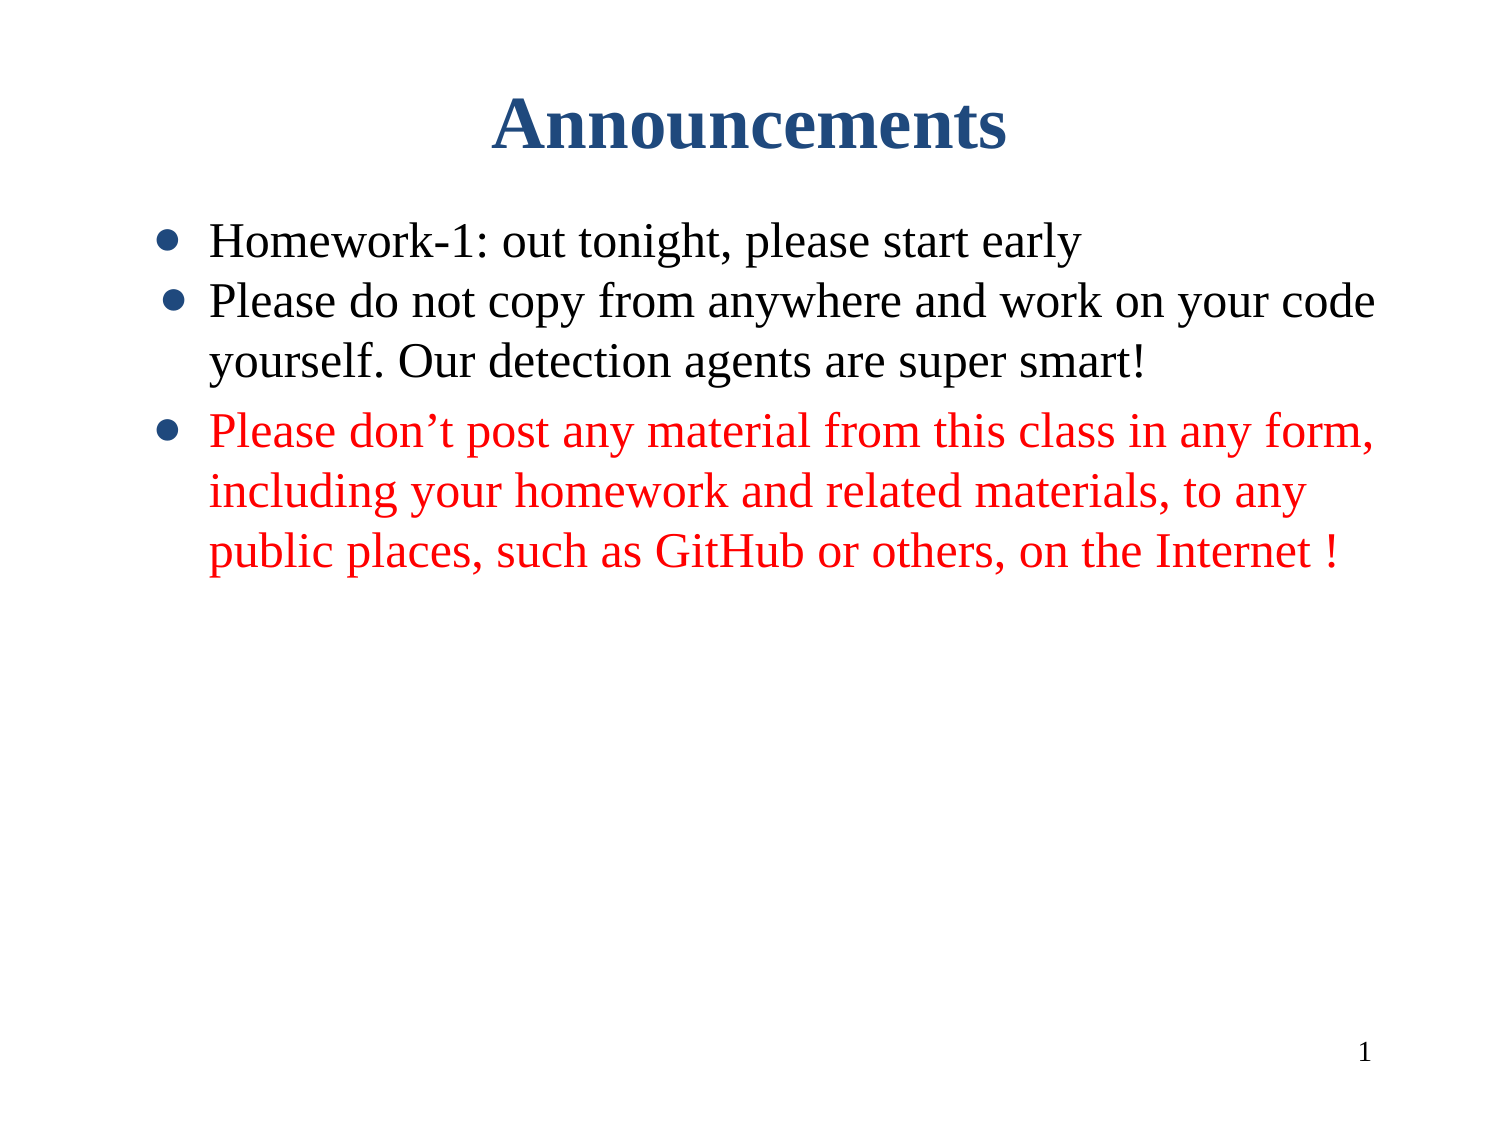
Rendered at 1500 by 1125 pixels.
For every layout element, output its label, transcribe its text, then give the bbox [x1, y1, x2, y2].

list Homework-1: out tonight, please start early Please do not copy from anywhere and work on your code yourself. Our detection agents are super smart! Please don’t post any material from this class in any form, including your homework and related materials, to any public places, such as GitHub or others, on the Internet ! [137, 200, 1413, 963]
slide_number ‹#› [1074, 1025, 1388, 1100]
title Announcements [112, 24, 1388, 213]
